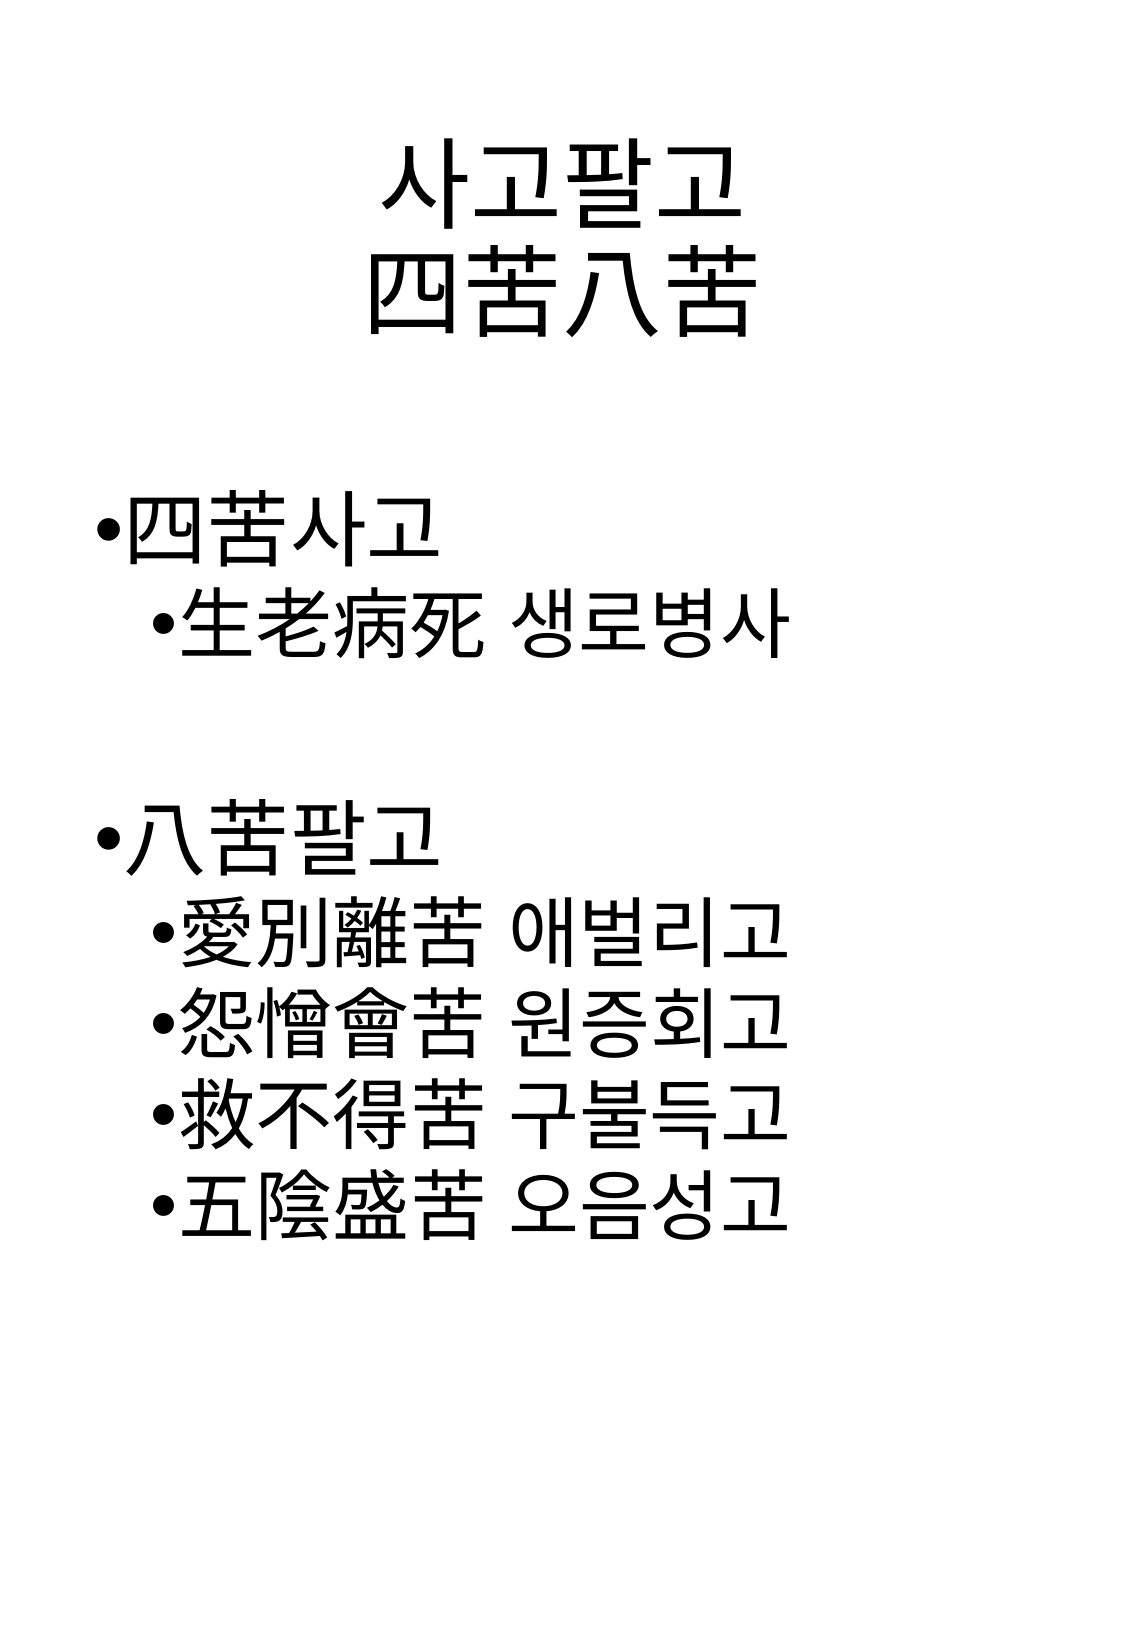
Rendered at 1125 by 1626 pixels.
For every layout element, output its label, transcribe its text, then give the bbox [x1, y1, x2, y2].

title 사고팔고 四苦八苦 [77, 86, 1048, 401]
list 四苦사고 生老病死 생로병사 八苦팔고 愛別離苦 애벌리고 怨憎會苦 원증회고 救不得苦 구불득고 五陰盛苦 오음성고 [79, 481, 1050, 1289]
